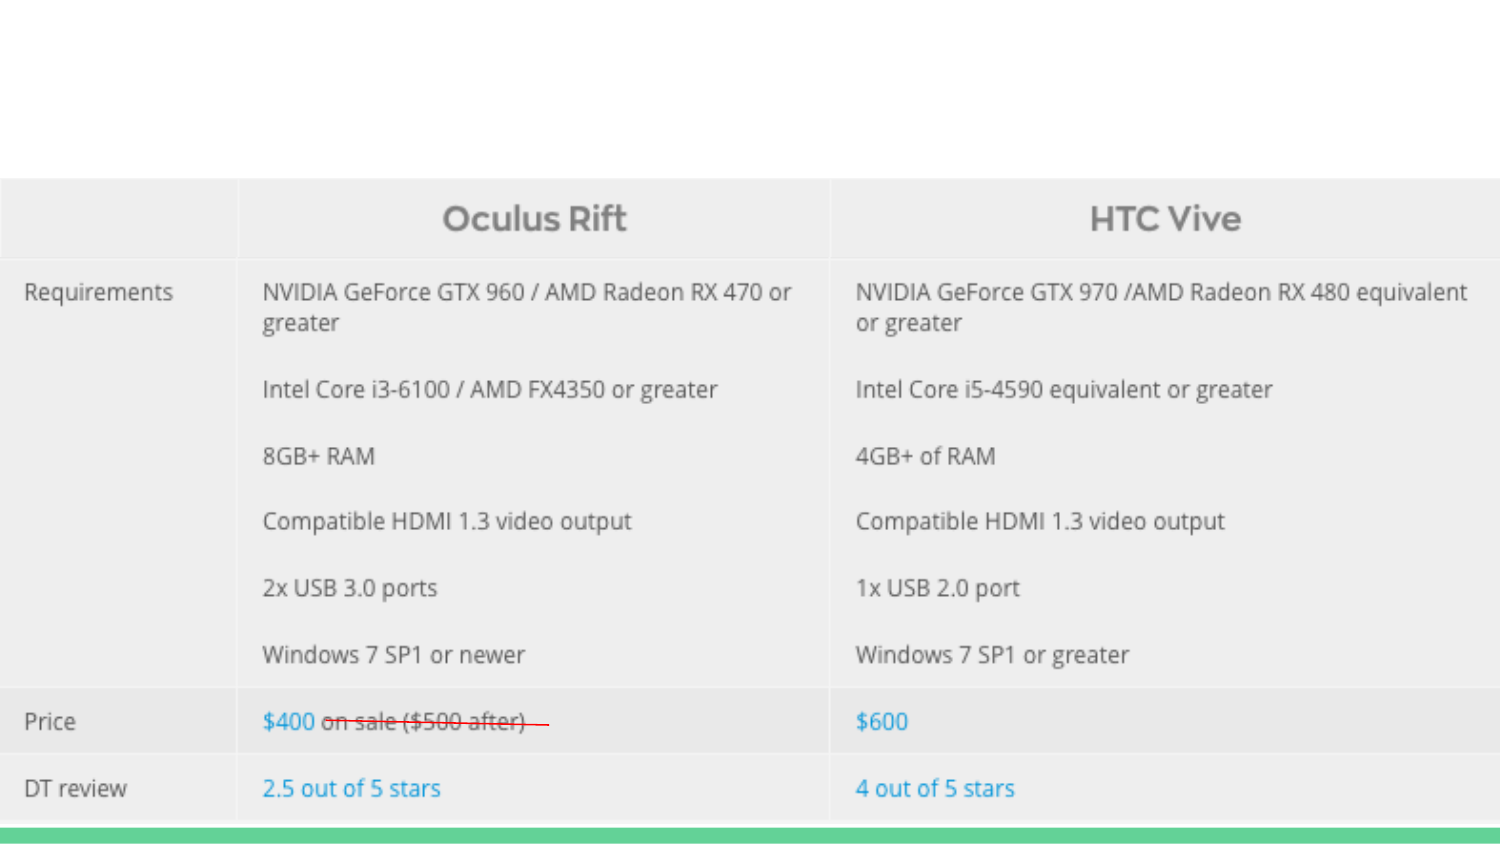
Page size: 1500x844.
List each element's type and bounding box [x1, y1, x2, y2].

picture [0, 177, 1500, 825]
text_box [325, 720, 550, 726]
